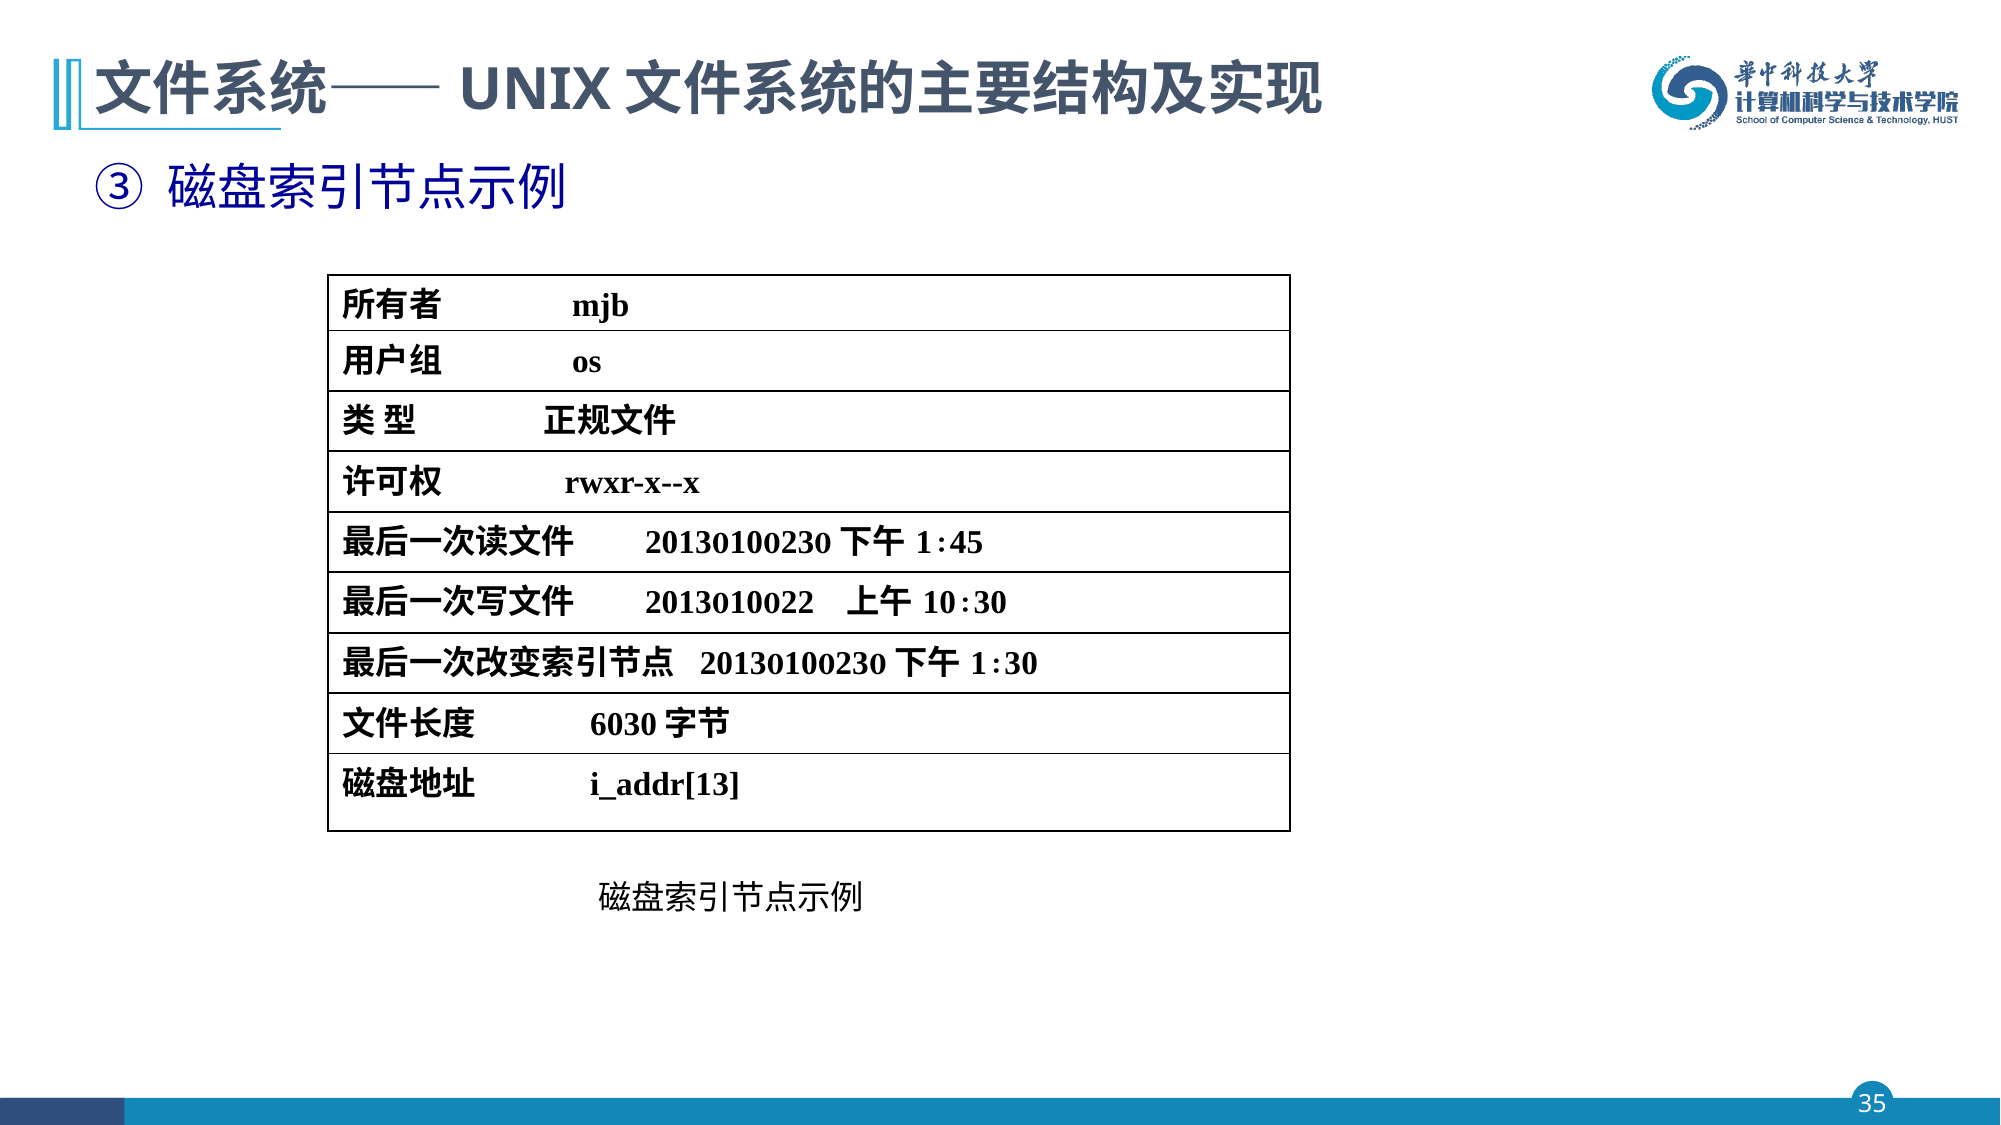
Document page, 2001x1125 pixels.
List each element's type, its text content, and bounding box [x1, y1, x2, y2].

picture [1653, 56, 1958, 130]
table_cell 用户组 os [329, 331, 1289, 390]
table_cell 磁盘地址 i_addr[13] [329, 754, 1289, 830]
text_box ③ 磁盘索引节点示例 [80, 136, 683, 223]
text_box 磁盘索引节点示例 [583, 869, 919, 924]
table_cell 许可权 rwxr-x--x [329, 452, 1289, 511]
table_header 所有者 mjb [329, 276, 1289, 330]
table_cell 最后一次改变索引节点 20131023下午1∶30 [329, 634, 1289, 692]
title 文件系统——UNIX文件系统的主要结构及实现 [80, 51, 1653, 137]
table_cell 最后一次写文件 20131022 上午10∶30 [329, 573, 1289, 632]
table_cell 最后一次读文件 20131023下午1∶45 [329, 513, 1289, 571]
table_cell 类 型 正规文件 [329, 392, 1289, 450]
picture [1653, 56, 1678, 79]
table_cell 文件长度 6030字节 [329, 694, 1289, 753]
